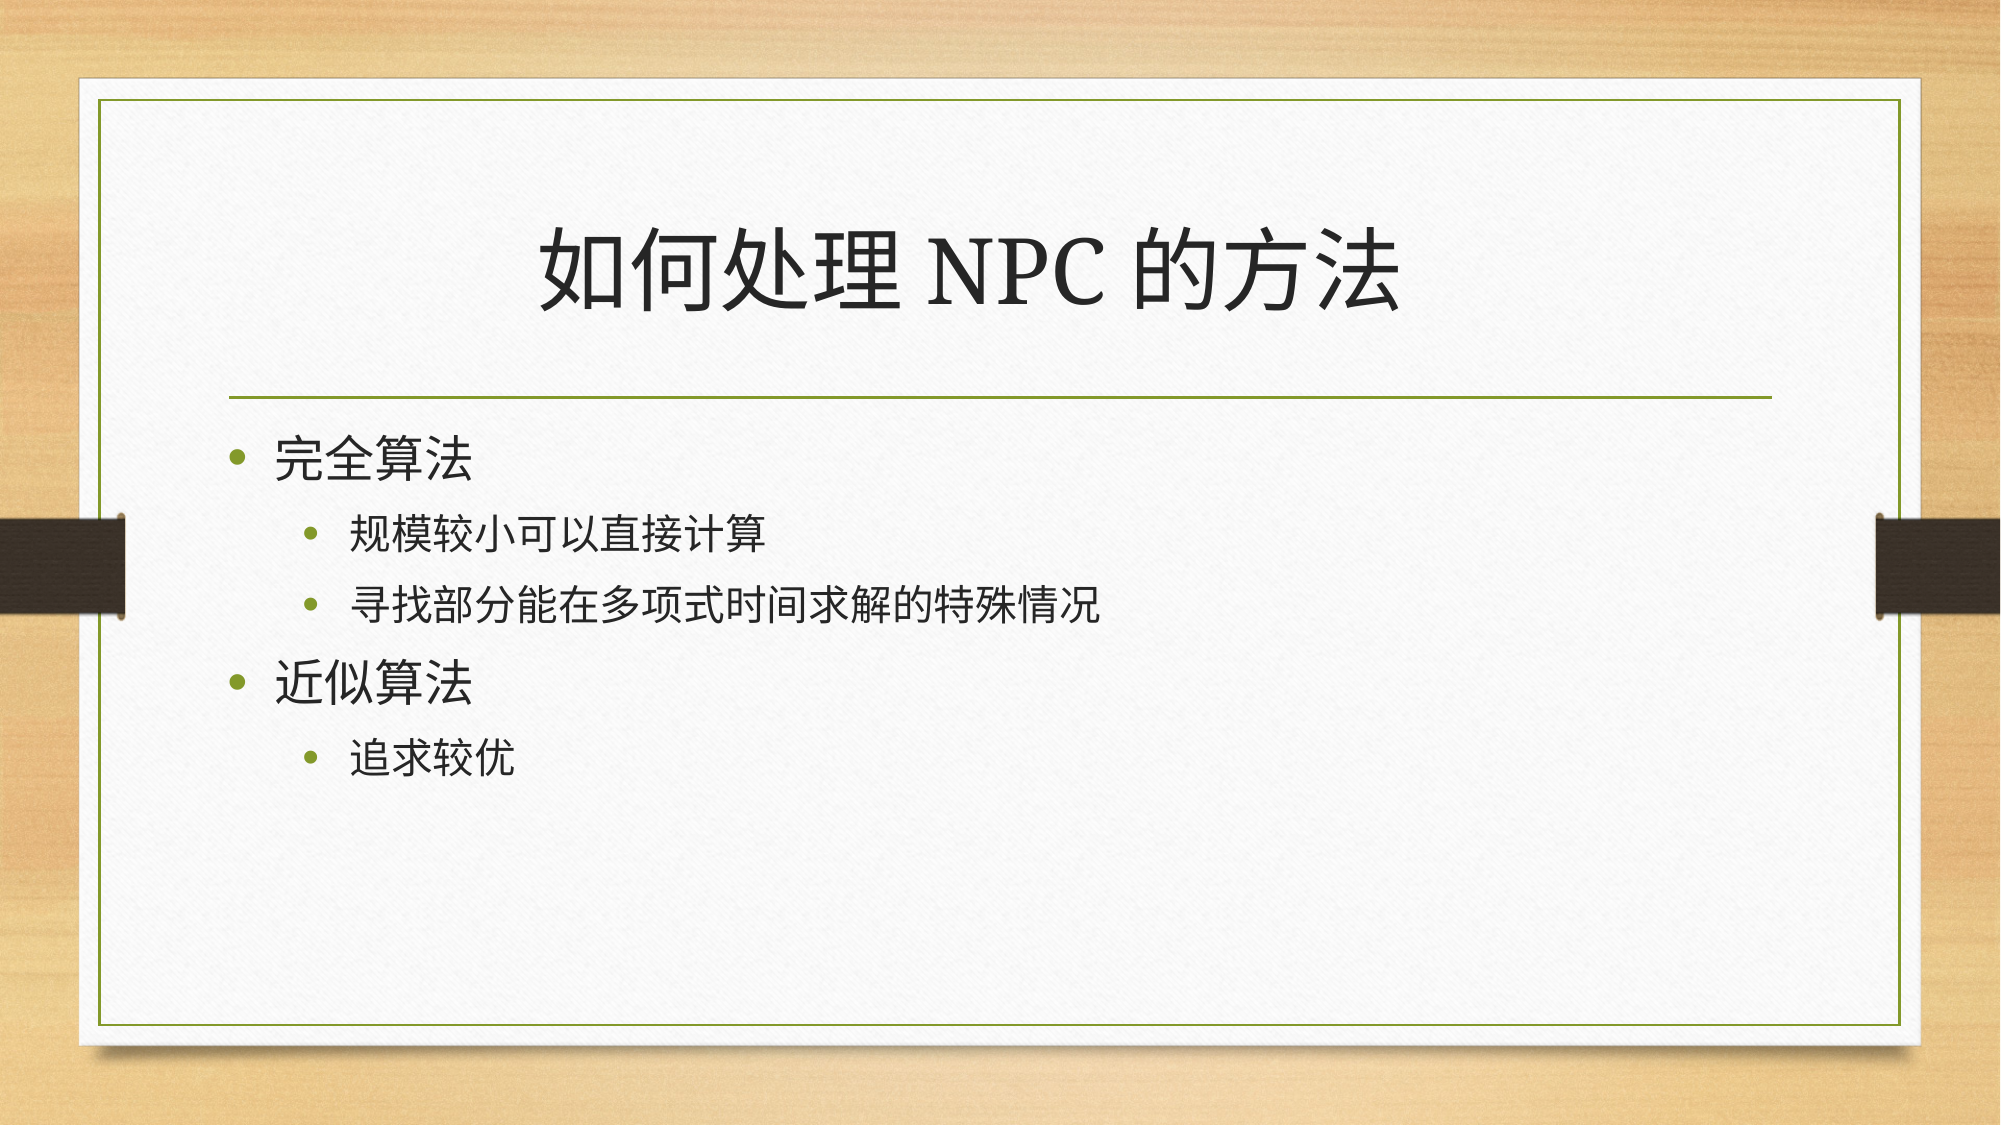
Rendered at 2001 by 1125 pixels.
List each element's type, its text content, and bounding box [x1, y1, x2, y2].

title 如何处理NPC的方法 [212, 161, 1788, 375]
list 完全算法 规模较小可以直接计算 寻找部分能在多项式时间求解的特殊情况 近似算法 追求较优 [212, 419, 1788, 964]
picture [0, 0, 2001, 1125]
